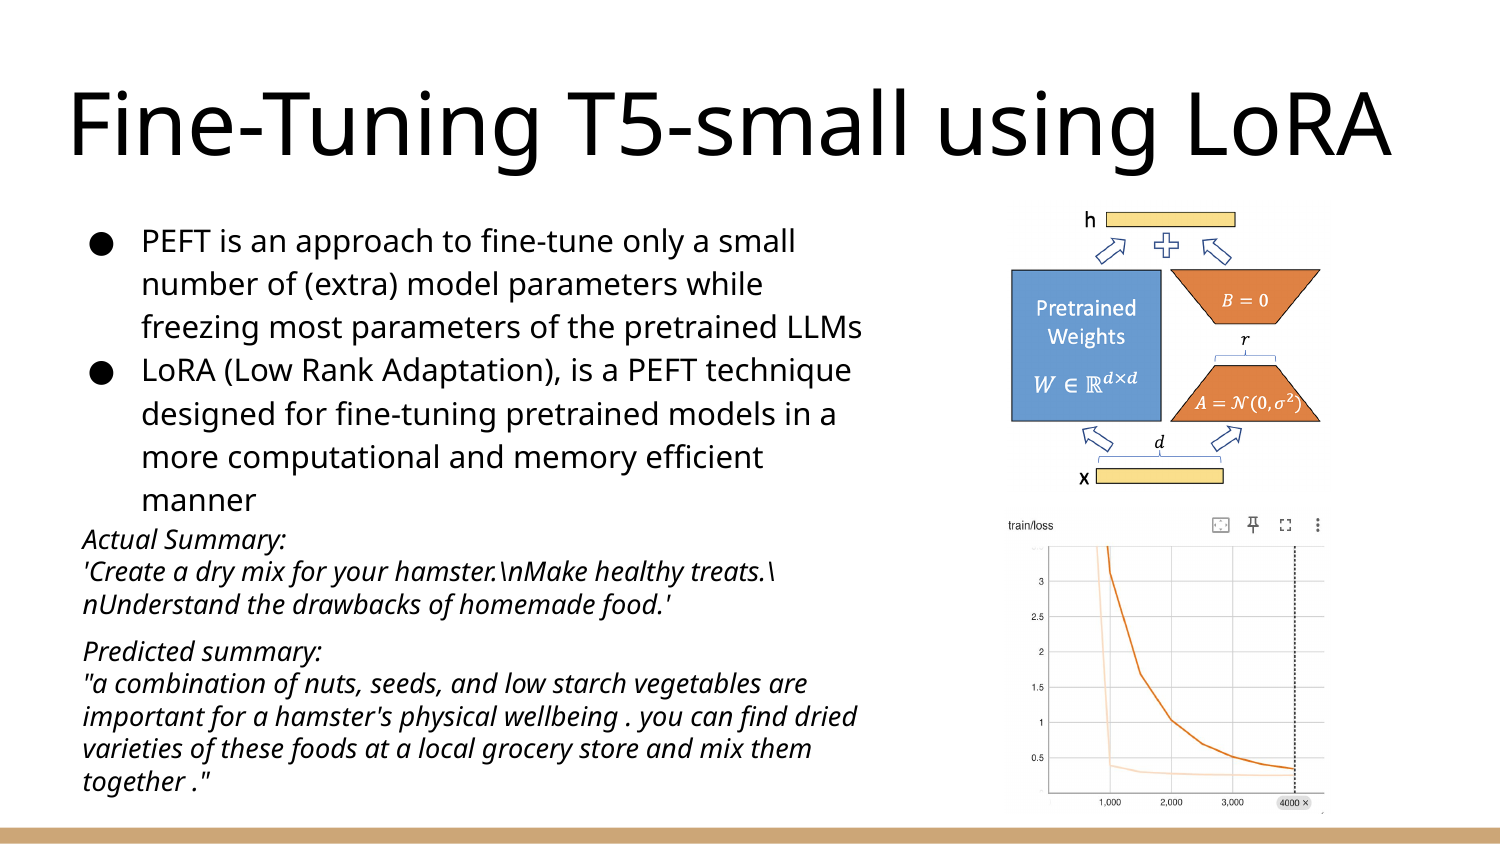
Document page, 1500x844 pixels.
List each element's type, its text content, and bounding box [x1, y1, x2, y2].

picture [1006, 200, 1331, 492]
title Fine-Tuning T5-small using LoRA [51, 51, 1449, 189]
text_box Actual Summary: 'Create a dry mix for your hamster.\nMake healthy treats.\nUnderstand the drawbacks of homemade food.' [67, 507, 939, 635]
list PEFT is an approach to fine-tune only a small number of (extra) model parameters while freezing most parameters of the pretrained LLMs LoRA (Low Rank Adaptation), is a PEFT technique designed for fine-tuning pretrained models in a more computational and memory efficient manner [51, 200, 887, 781]
picture [999, 507, 1338, 814]
text_box Predicted summary: "a combination of nuts, seeds, and low starch vegetables are important for a hamster's physical wellbeing . you can find dried varieties of these foods at a local grocery store and mix them together ." [67, 619, 950, 812]
